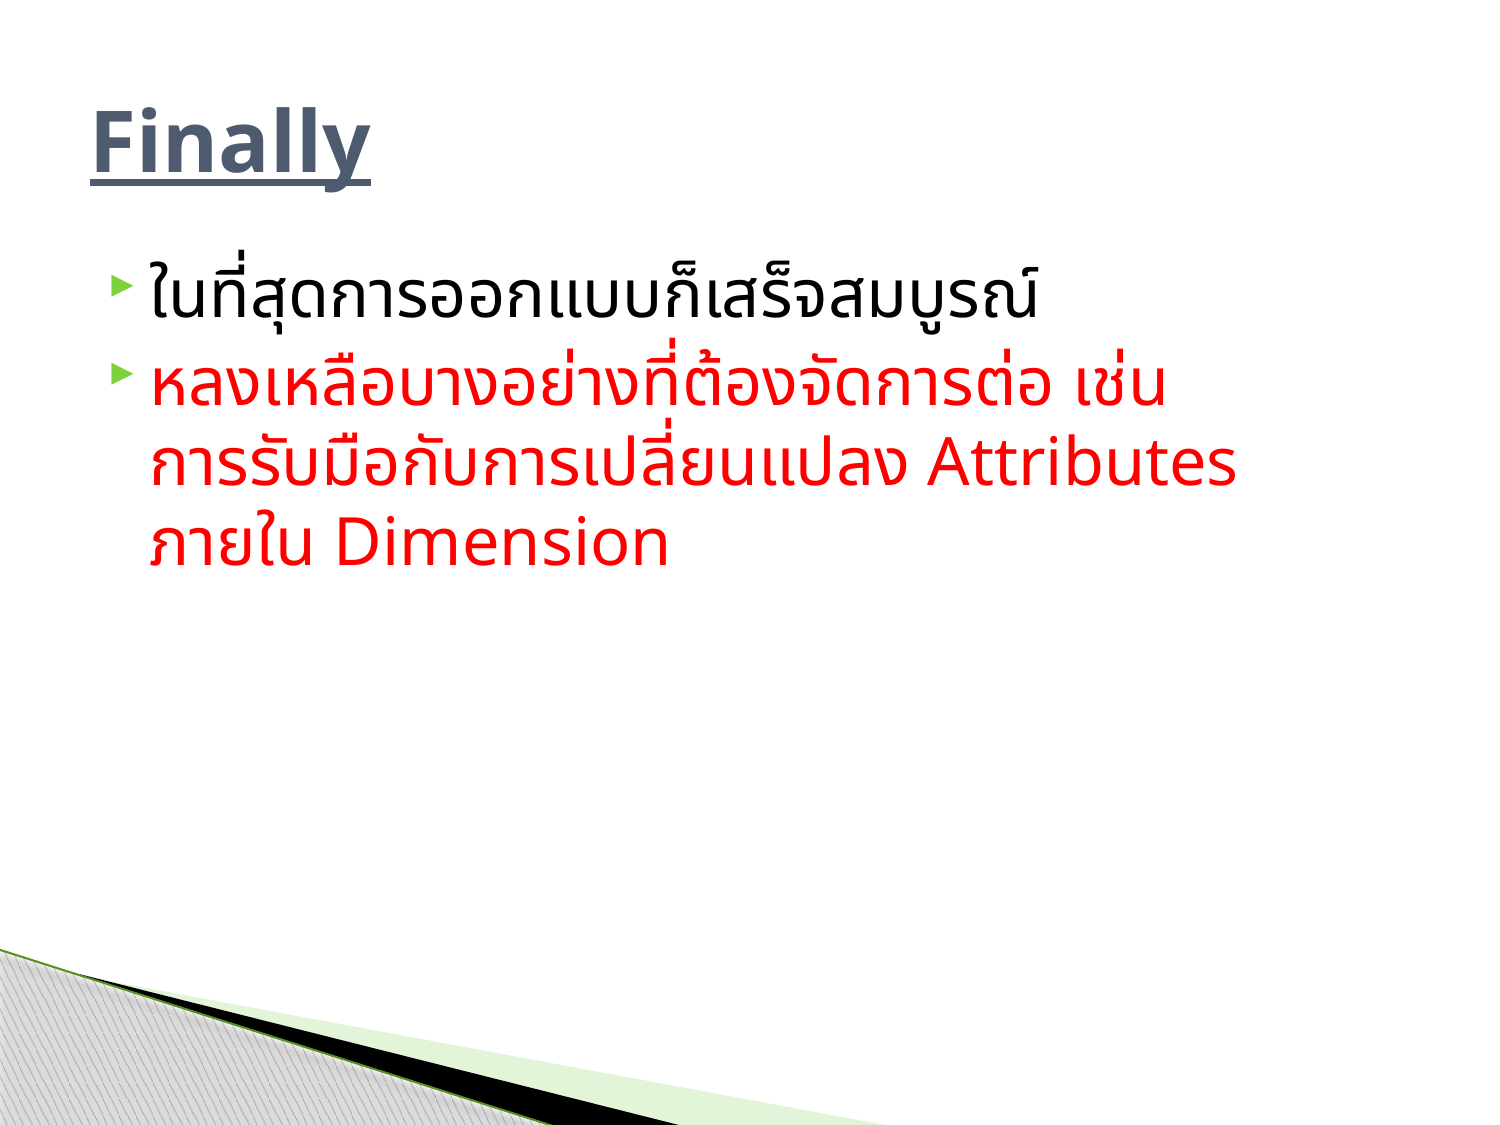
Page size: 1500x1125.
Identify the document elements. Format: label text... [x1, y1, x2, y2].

list ในที่สุดการออกแบบก็เสร็จสมบูรณ์ หลงเหลือบางอย่างที่ต้องจัดการต่อ เช่น การรับมือกับการเปลี่ยนแปลง Attributes ภายใน Dimension [75, 243, 1425, 986]
title Finally [75, 45, 1425, 233]
